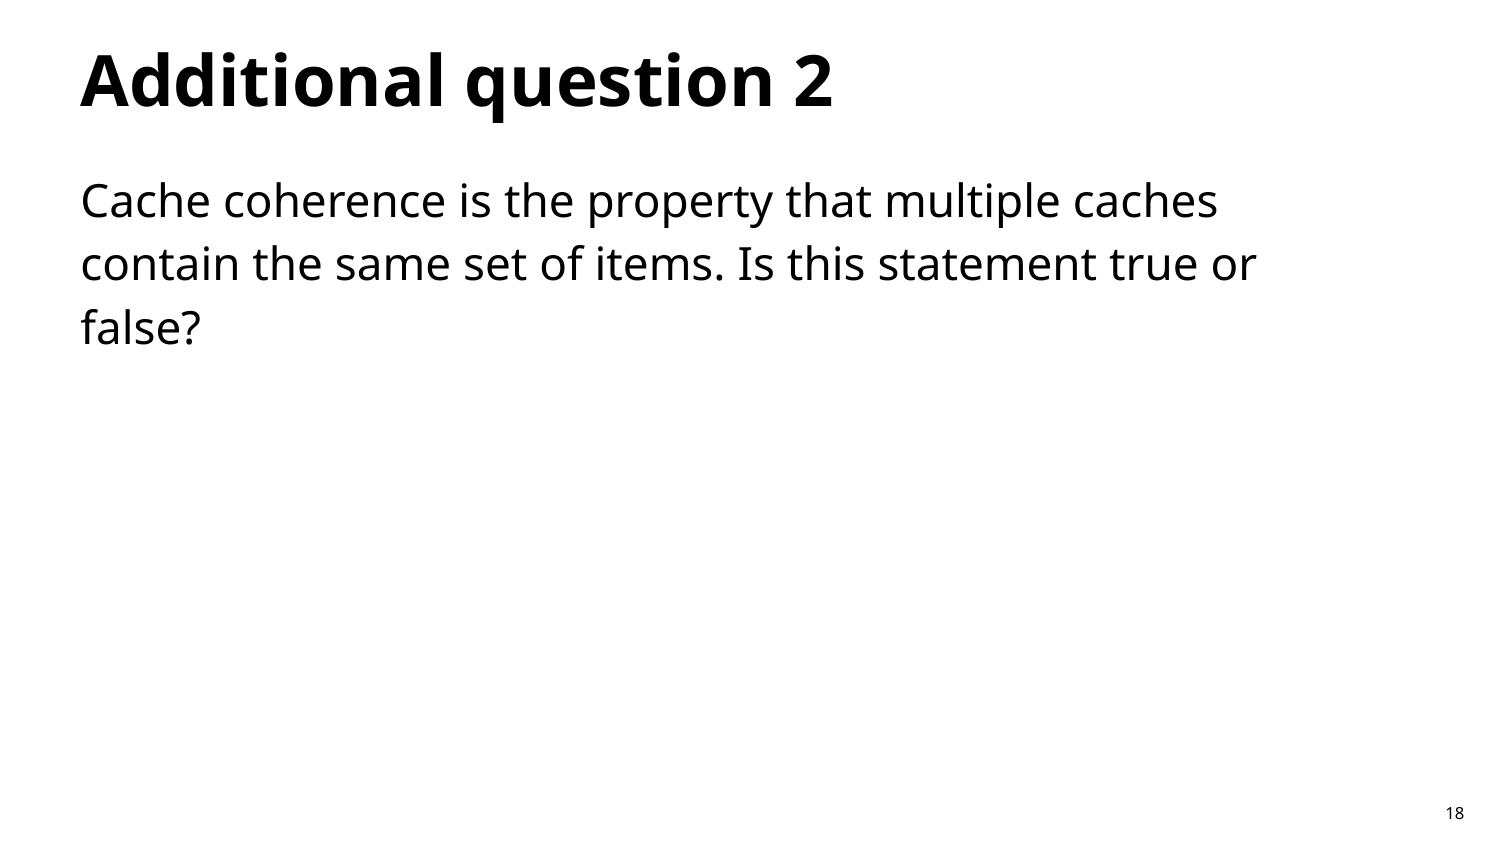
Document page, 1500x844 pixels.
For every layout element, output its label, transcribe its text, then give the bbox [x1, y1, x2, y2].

list Cache coherence is the property that multiple caches contain the same set of items. Is this statement true or false? [65, 148, 1335, 757]
slide_number 18 [1410, 791, 1500, 838]
title Additional question 2 [65, 20, 1299, 126]
